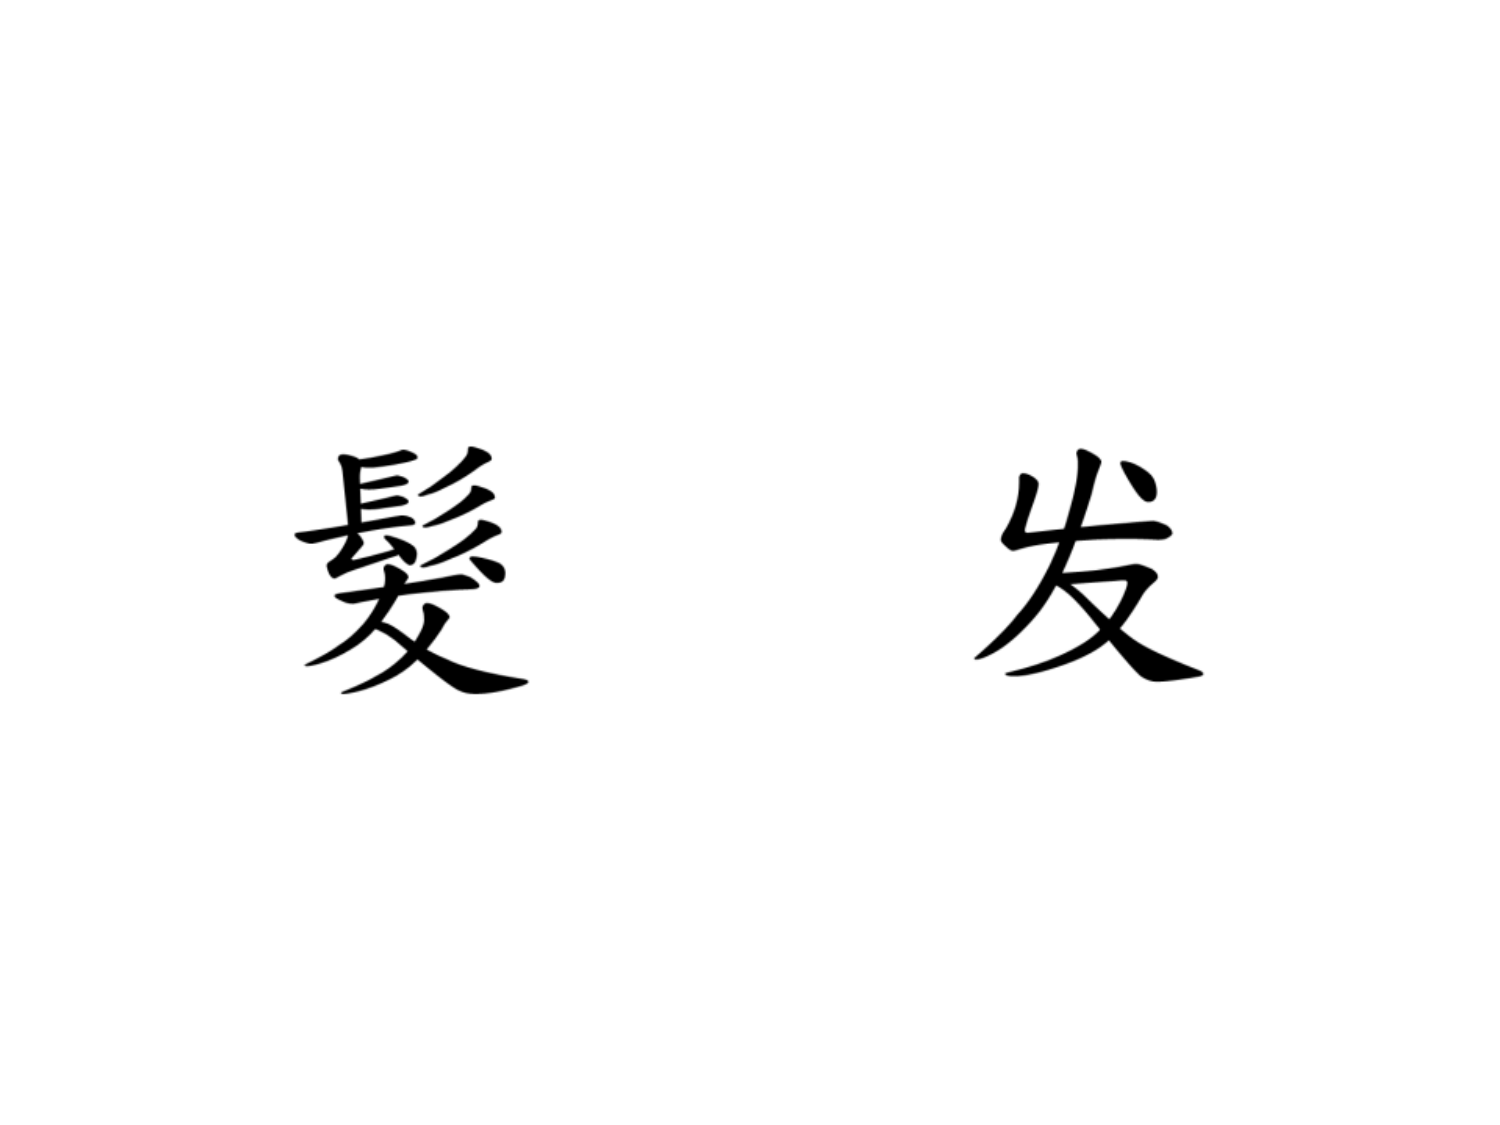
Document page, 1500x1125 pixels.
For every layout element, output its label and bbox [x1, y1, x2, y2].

picture [71, 298, 1426, 804]
